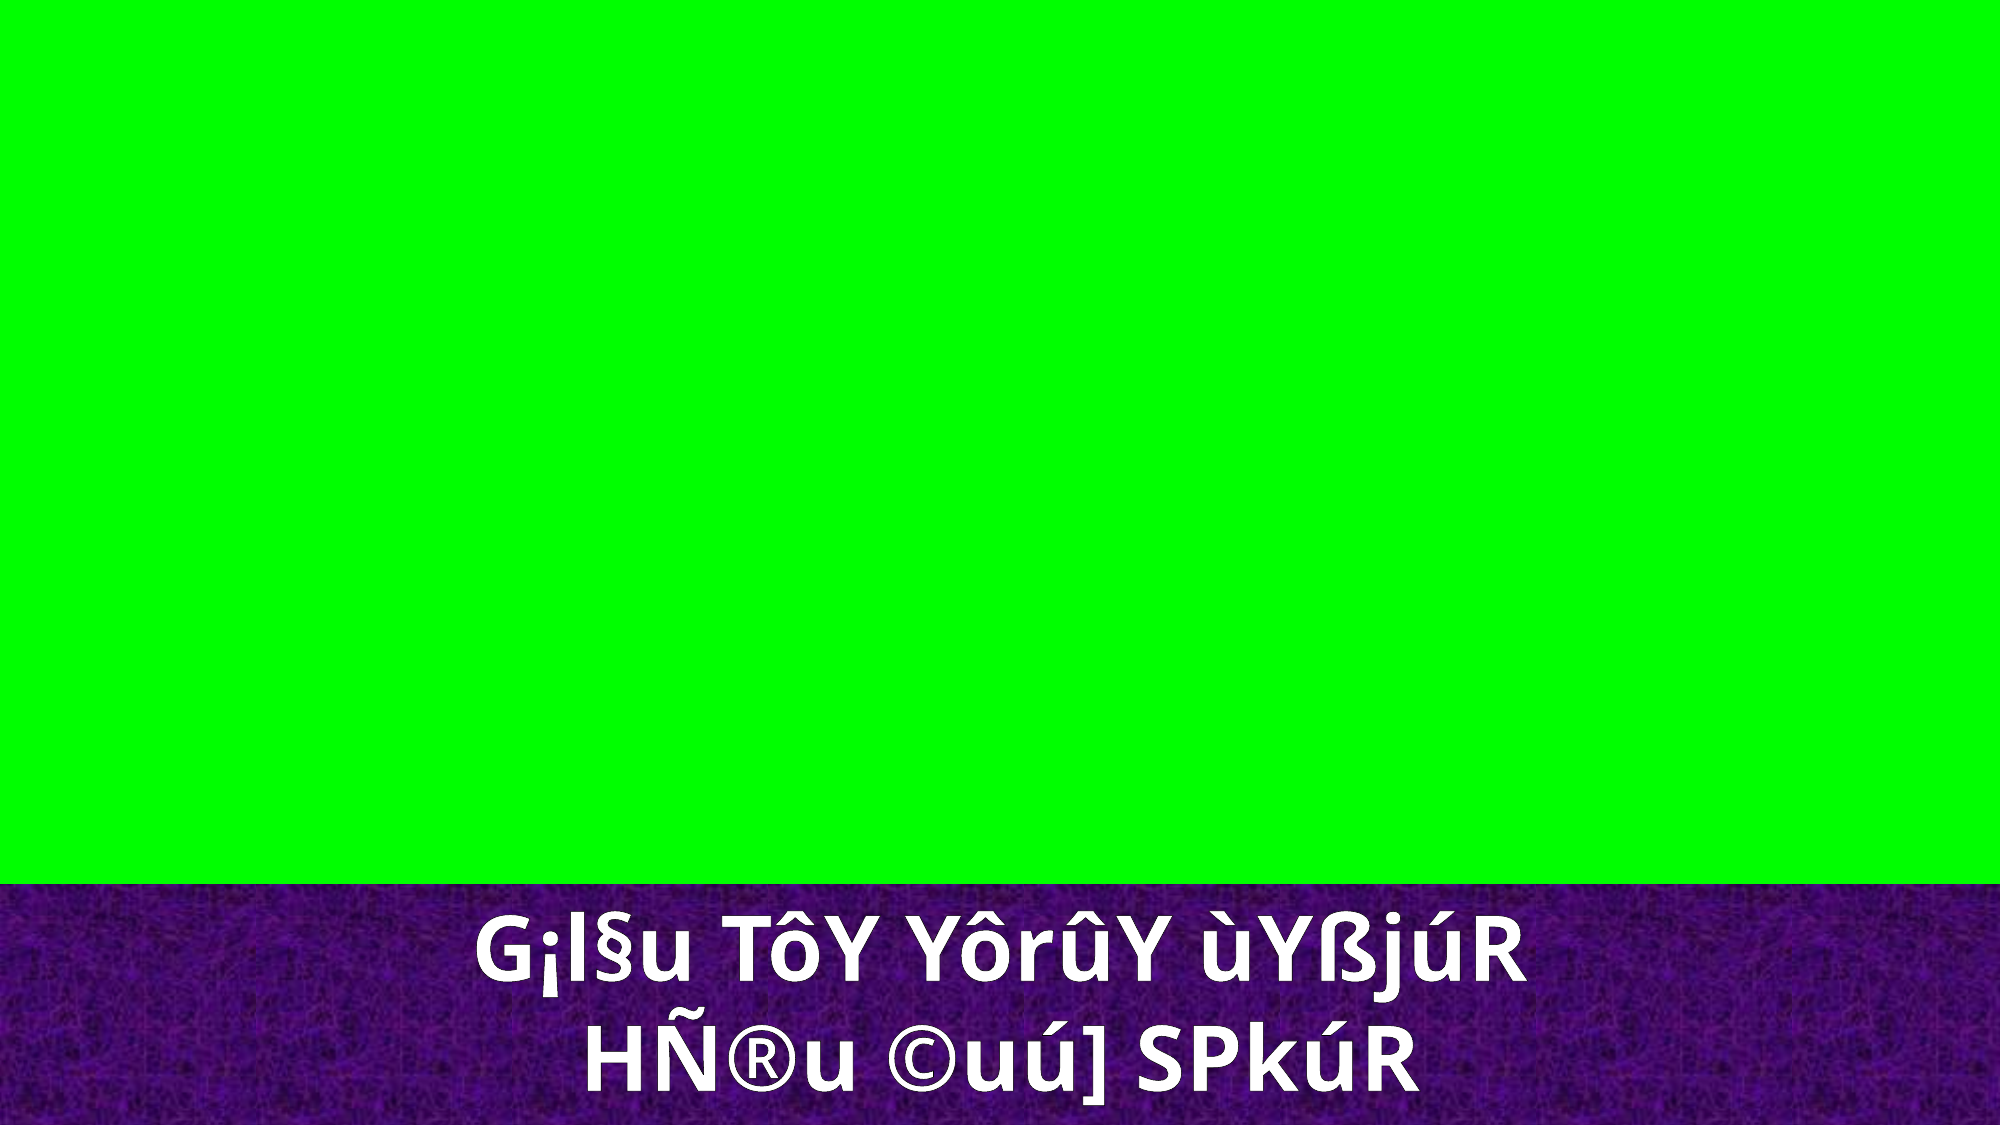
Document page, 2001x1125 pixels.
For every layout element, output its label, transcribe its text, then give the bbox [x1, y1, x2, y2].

text_box [0, 884, 2000, 1125]
text_box G¡l§u TôY YôrûY ùYßjúR HÑ®u ©uú] SPkúR [316, 882, 1683, 1117]
